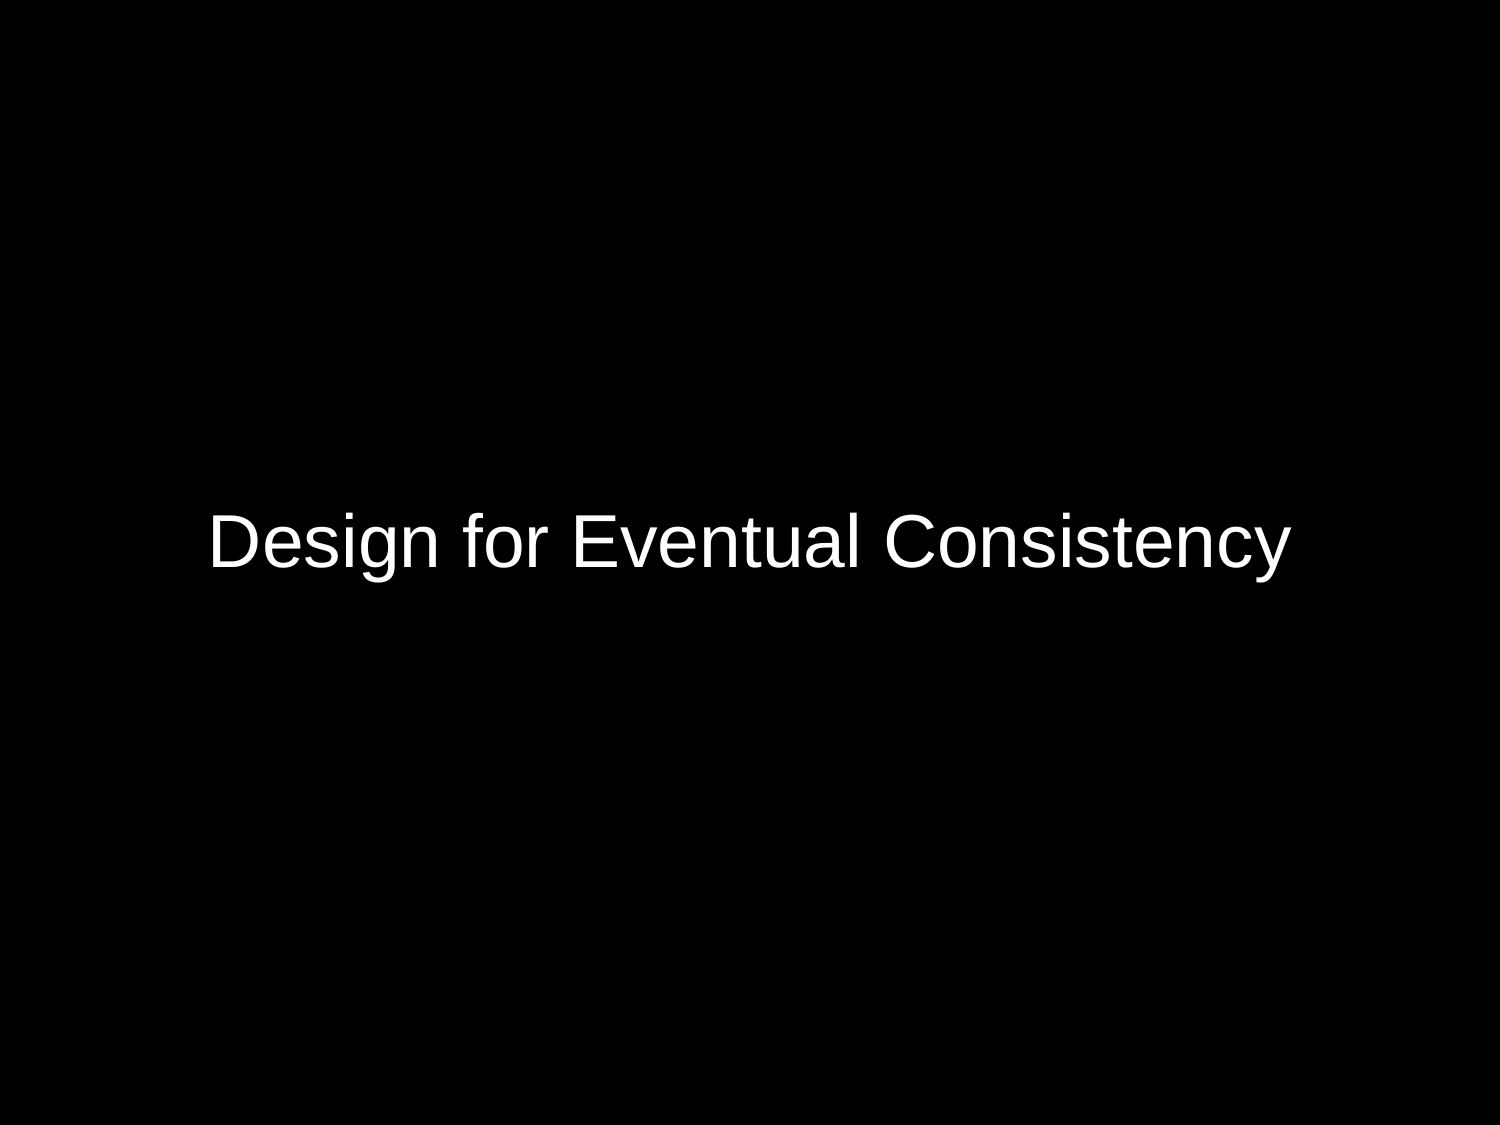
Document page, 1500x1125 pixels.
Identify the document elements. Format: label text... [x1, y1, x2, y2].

title Design for Eventual Consistency [33, 430, 1467, 645]
